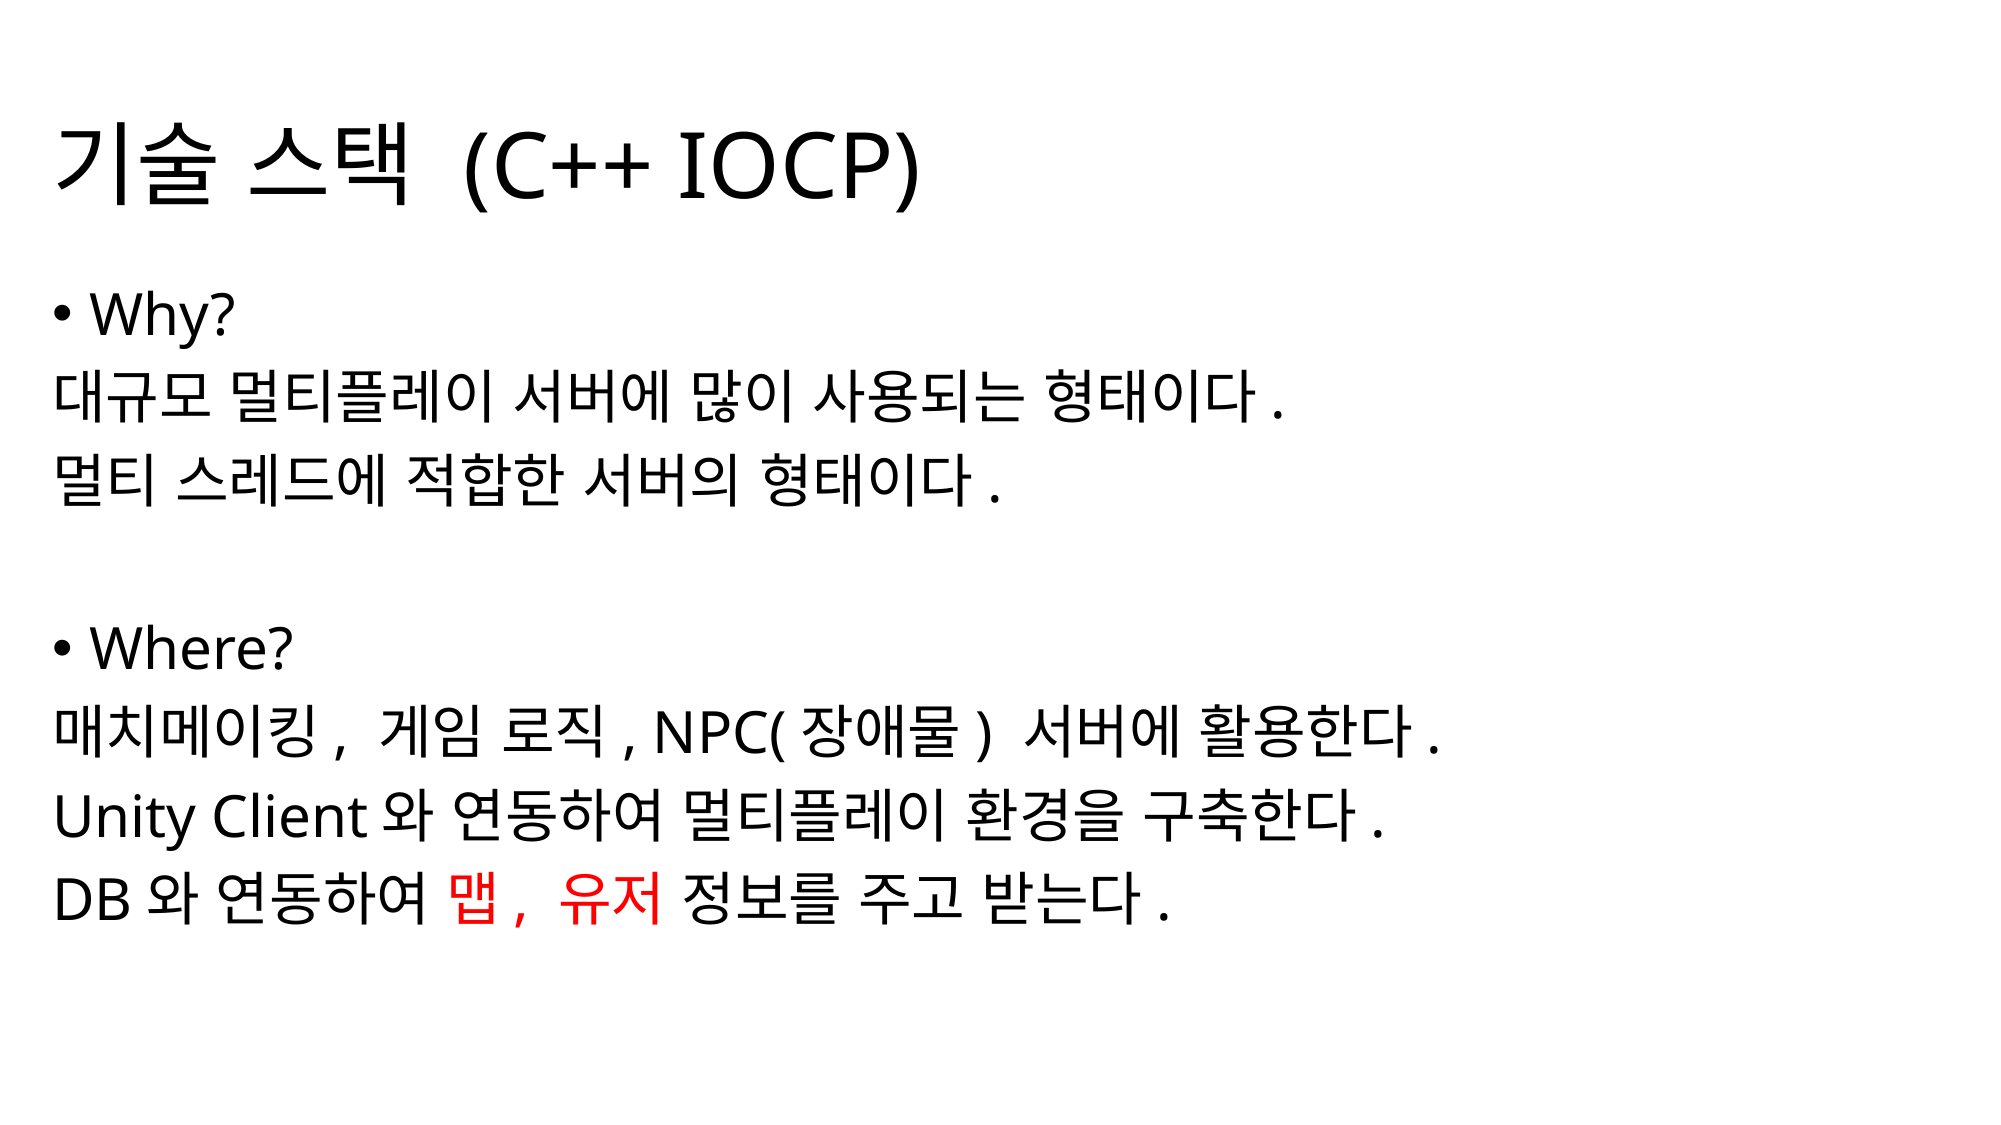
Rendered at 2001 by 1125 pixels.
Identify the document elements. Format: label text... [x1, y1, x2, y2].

list Why? 대규모 멀티플레이 서버에 많이 사용되는 형태이다. 멀티 스레드에 적합한 서버의 형태이다. Where? 매치메이킹, 게임 로직, NPC(장애물) 서버에 활용한다. Unity Client와 연동하여 멀티플레이 환경을 구축한다. DB와 연동하여 맵, 유저 정보를 주고 받는다. [37, 277, 1924, 992]
title 기술 스택 (C++ IOCP) [37, 59, 1762, 277]
